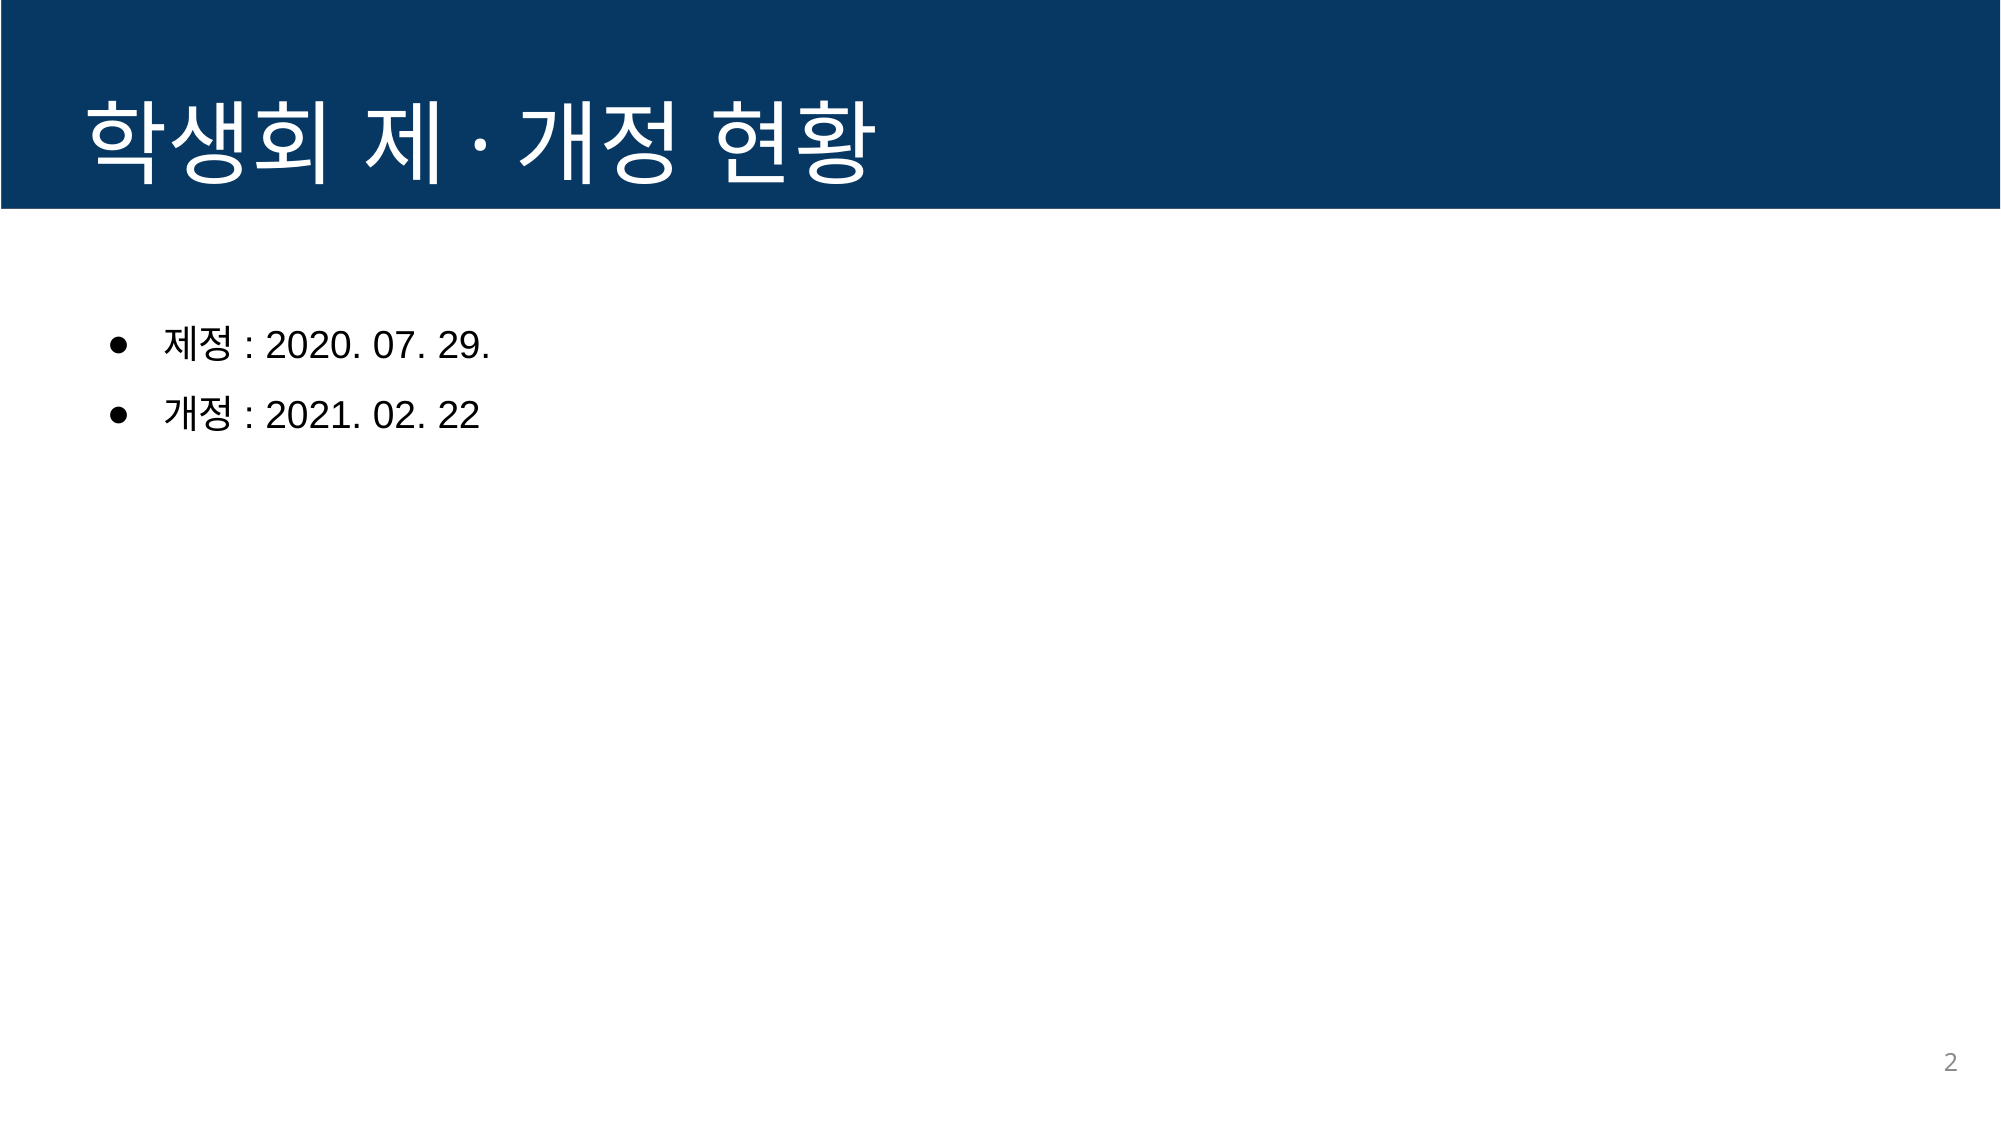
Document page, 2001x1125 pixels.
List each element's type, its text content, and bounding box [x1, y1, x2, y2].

slide_number 2 [1853, 1019, 1974, 1106]
title 학생회 제·개정 현황 [68, 83, 1932, 209]
text_box 제정: 2020. 07. 29. 개정: 2021. 02. 22 [68, 277, 1932, 999]
